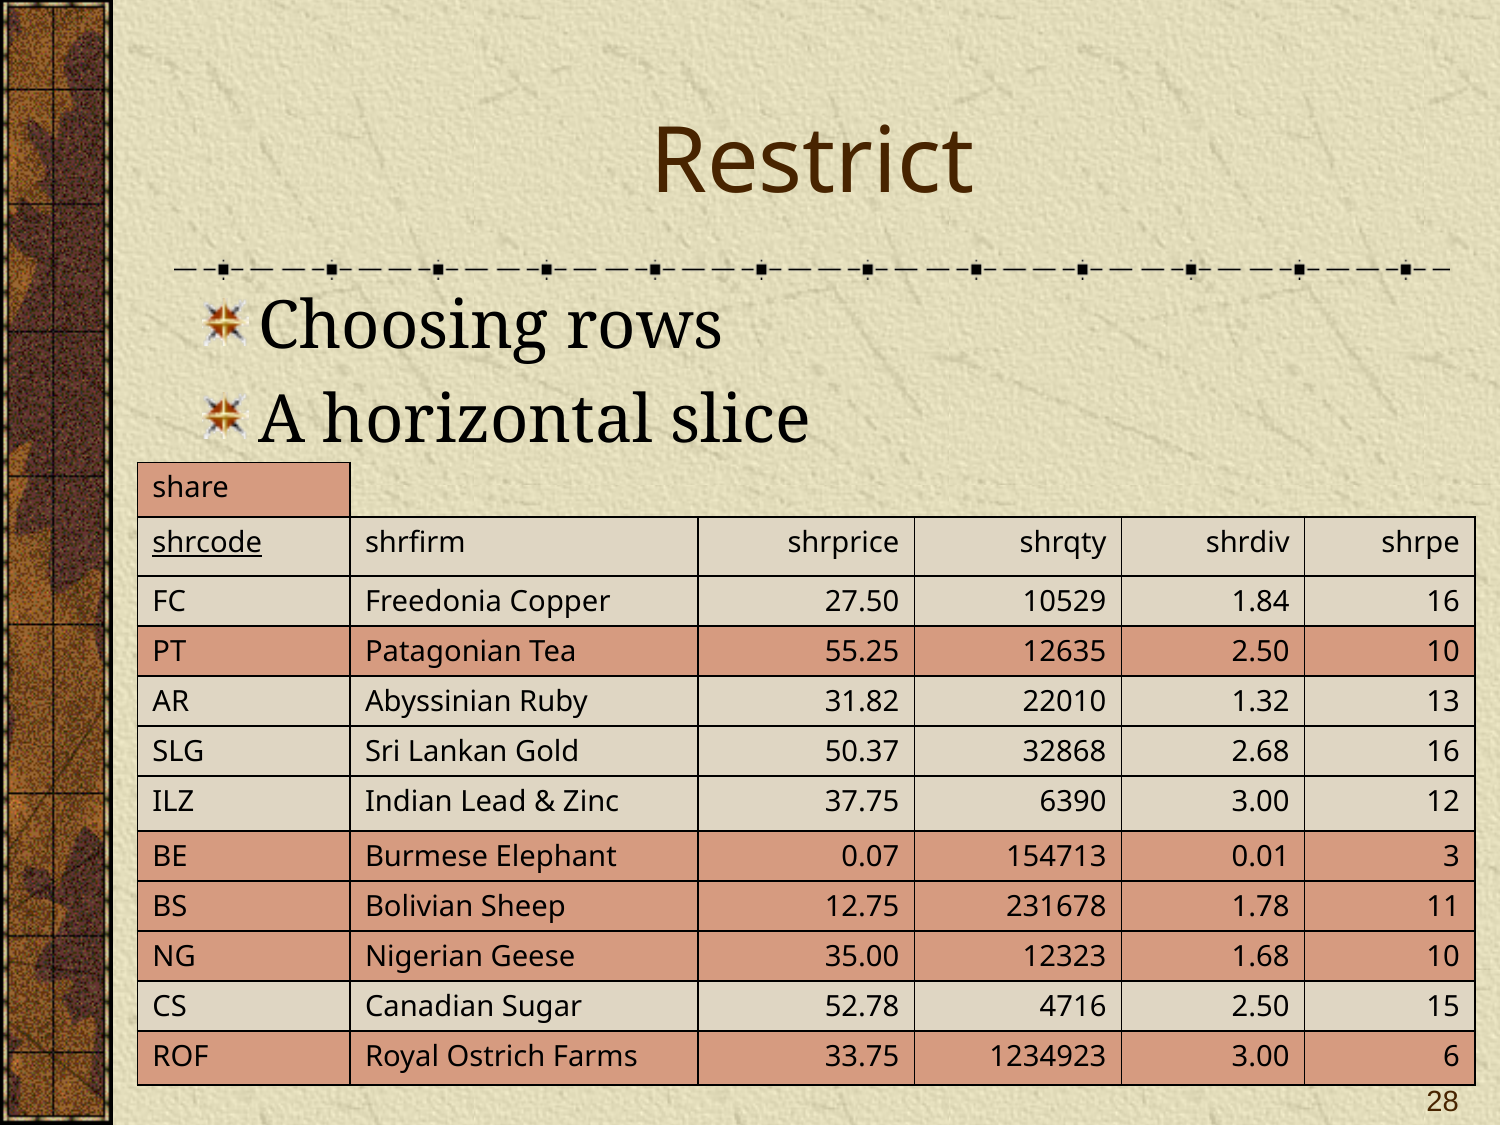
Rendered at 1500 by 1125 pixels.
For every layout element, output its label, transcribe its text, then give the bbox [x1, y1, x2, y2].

table_cell 6 [1305, 1032, 1474, 1084]
table_cell 154713 [915, 832, 1121, 880]
table_cell Abyssinian Ruby [351, 677, 697, 725]
table_cell 55.25 [699, 627, 914, 675]
table_cell 12.75 [699, 882, 914, 930]
table_cell 22010 [915, 677, 1121, 725]
table_cell 4716 [915, 982, 1121, 1030]
table_cell Indian Lead & Zinc [351, 777, 697, 830]
table_cell 0.01 [1122, 832, 1304, 880]
table_cell shrdiv [1122, 518, 1304, 575]
table_cell SLG [138, 727, 349, 775]
list Choosing rows A horizontal slice [187, 274, 1463, 463]
table_cell ILZ [138, 777, 349, 830]
table_cell NG [138, 932, 349, 980]
picture [202, 298, 249, 346]
table_cell AR [138, 677, 349, 725]
table_cell 37.75 [699, 777, 914, 830]
table_cell 31.82 [699, 677, 914, 725]
table_cell 1.68 [1122, 932, 1304, 980]
table_cell Canadian Sugar [351, 982, 697, 1030]
table_cell Sri Lankan Gold [351, 727, 697, 775]
table_cell 16 [1305, 727, 1474, 775]
table_cell 1.84 [1122, 577, 1304, 625]
table_cell BE [138, 832, 349, 880]
table_cell 1.78 [1122, 882, 1304, 930]
table_cell 12 [1305, 777, 1474, 830]
table_cell 2.50 [1122, 982, 1304, 1030]
table_cell 32868 [915, 727, 1121, 775]
table_cell 16 [1305, 577, 1474, 625]
table_cell 0.07 [699, 832, 914, 880]
title Restrict [174, 62, 1451, 251]
table_cell CS [138, 982, 349, 1030]
table_cell 1.32 [1122, 677, 1304, 725]
table_cell 27.50 [699, 577, 914, 625]
table_cell shrqty [915, 518, 1121, 575]
table_cell BS [138, 882, 349, 930]
table_cell shrfirm [351, 518, 697, 575]
table_cell shrcode [138, 518, 349, 575]
table_cell Bolivian Sheep [351, 882, 697, 930]
table_cell 13 [1305, 677, 1474, 725]
table_cell 33.75 [699, 1032, 914, 1084]
table_cell shrprice [699, 518, 914, 575]
table_cell 3.00 [1122, 777, 1304, 830]
table_cell 12323 [915, 932, 1121, 980]
table_cell 2.50 [1122, 627, 1304, 675]
slide_number 28 [1387, 1049, 1499, 1125]
table_cell 12635 [915, 627, 1121, 675]
table_cell ROF [138, 1032, 349, 1084]
table_cell 35.00 [699, 932, 914, 980]
table_header [351, 463, 1475, 516]
table_cell Patagonian Tea [351, 627, 697, 675]
picture [0, 0, 1500, 1125]
table_cell 10529 [915, 577, 1121, 625]
table_cell 11 [1305, 882, 1474, 930]
table_cell PT [138, 627, 349, 675]
table_cell 10 [1305, 932, 1474, 980]
table_cell Freedonia Copper [351, 577, 697, 625]
table_cell 1234923 [915, 1032, 1121, 1084]
table_cell shrpe [1305, 518, 1474, 575]
table_cell 10 [1305, 627, 1474, 675]
table_cell 2.68 [1122, 727, 1304, 775]
table_cell FC [138, 577, 349, 625]
table_cell 6390 [915, 777, 1121, 830]
table_cell 15 [1305, 982, 1474, 1030]
table_cell 3.00 [1122, 1032, 1304, 1084]
table_cell Royal Ostrich Farms [351, 1032, 697, 1084]
table_cell 3 [1305, 832, 1474, 880]
table_cell 50.37 [699, 727, 914, 775]
table_cell Nigerian Geese [351, 932, 697, 980]
table_header share [138, 463, 349, 516]
table_cell Burmese Elephant [351, 832, 697, 880]
picture [202, 392, 249, 439]
table_cell 52.78 [699, 982, 914, 1030]
table_cell 231678 [915, 882, 1121, 930]
